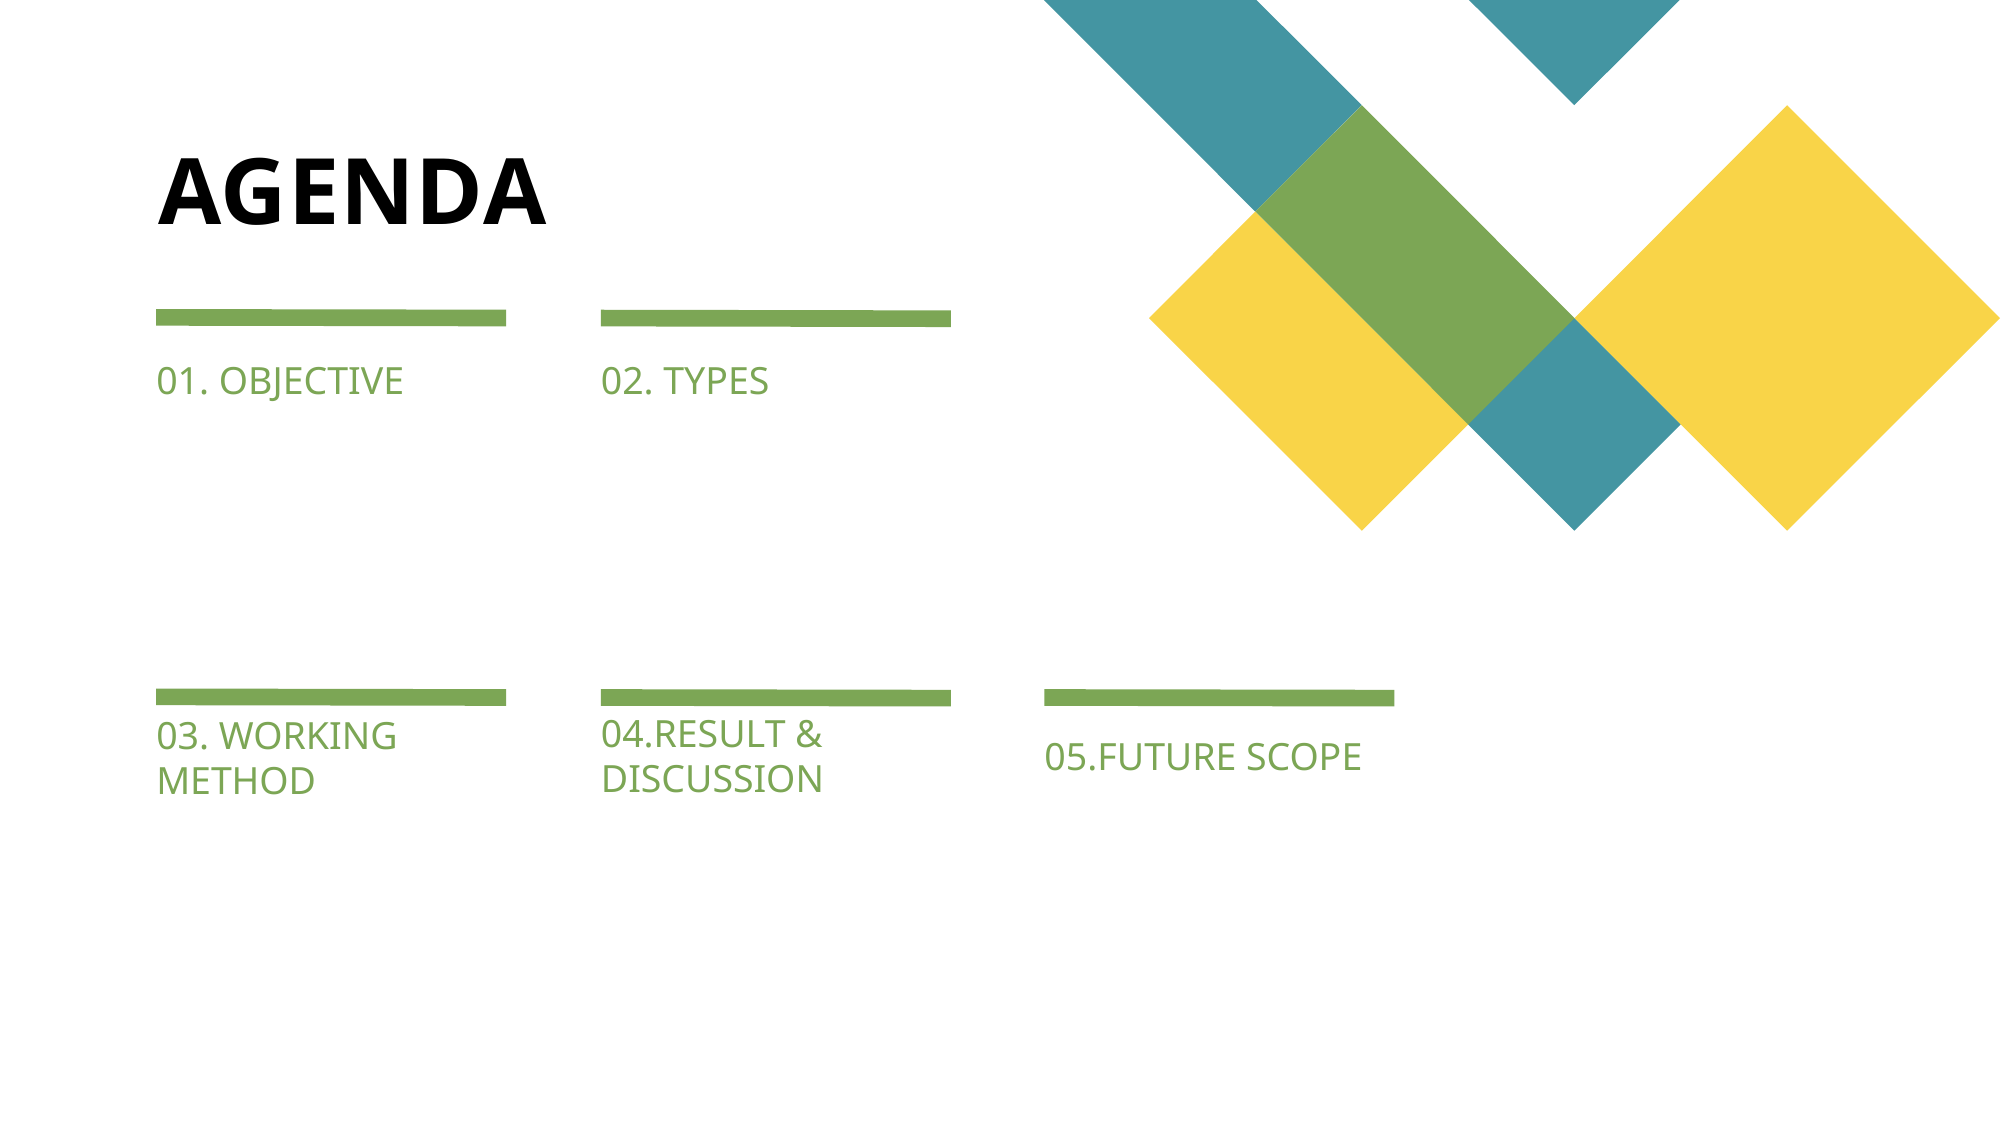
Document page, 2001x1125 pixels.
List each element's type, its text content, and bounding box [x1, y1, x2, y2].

title AGENDA [158, 23, 1394, 245]
list 03. WORKING METHOD [156, 716, 507, 798]
list 01. OBJECTIVE [156, 335, 507, 424]
list 05.FUTURE SCOPE [1044, 715, 1394, 796]
list 04.RESULT & DISCUSSION [600, 715, 950, 796]
list 02. TYPES [600, 335, 950, 424]
